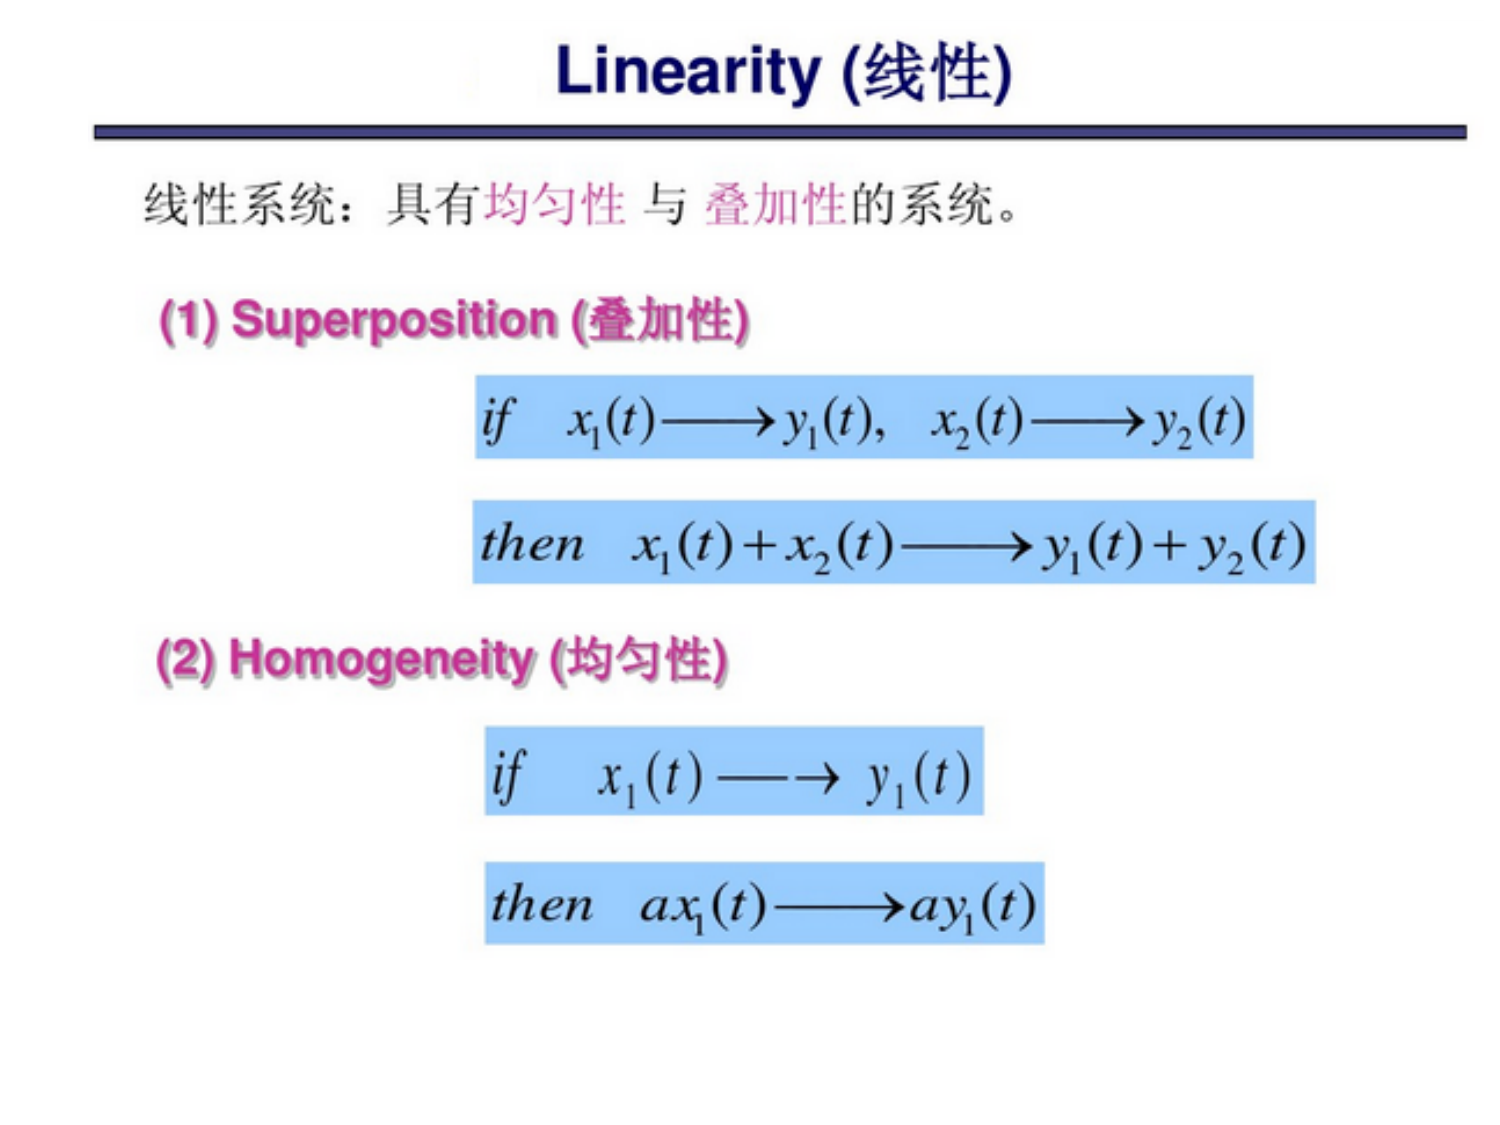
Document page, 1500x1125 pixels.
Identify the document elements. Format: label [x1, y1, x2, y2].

picture [88, 18, 1484, 977]
